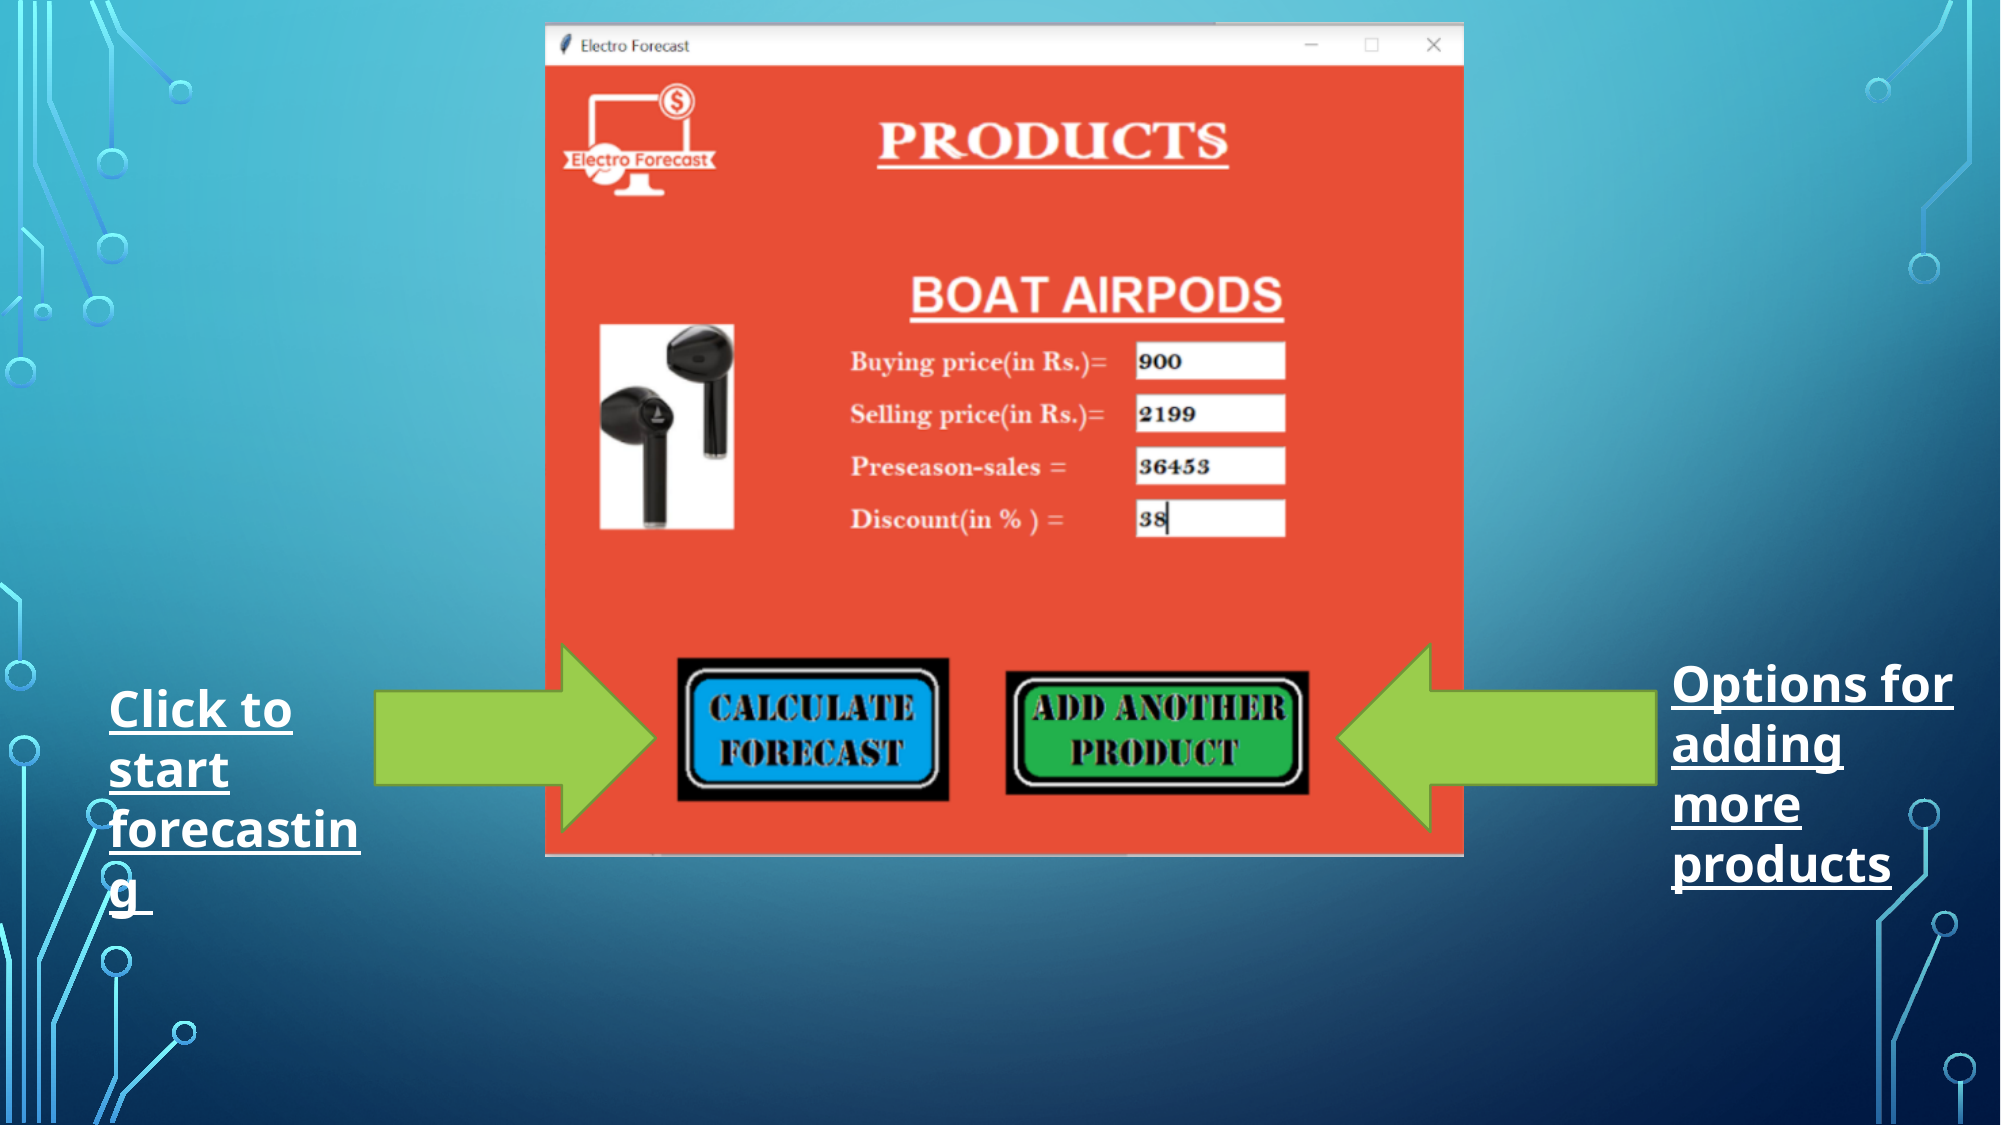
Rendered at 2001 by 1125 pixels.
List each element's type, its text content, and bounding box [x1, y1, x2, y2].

text_box [373, 689, 545, 787]
picture [545, 22, 1464, 858]
text_box Options for adding more products [1656, 644, 1977, 900]
text_box Click to start forecasting [93, 669, 405, 925]
text_box [1464, 689, 1656, 787]
